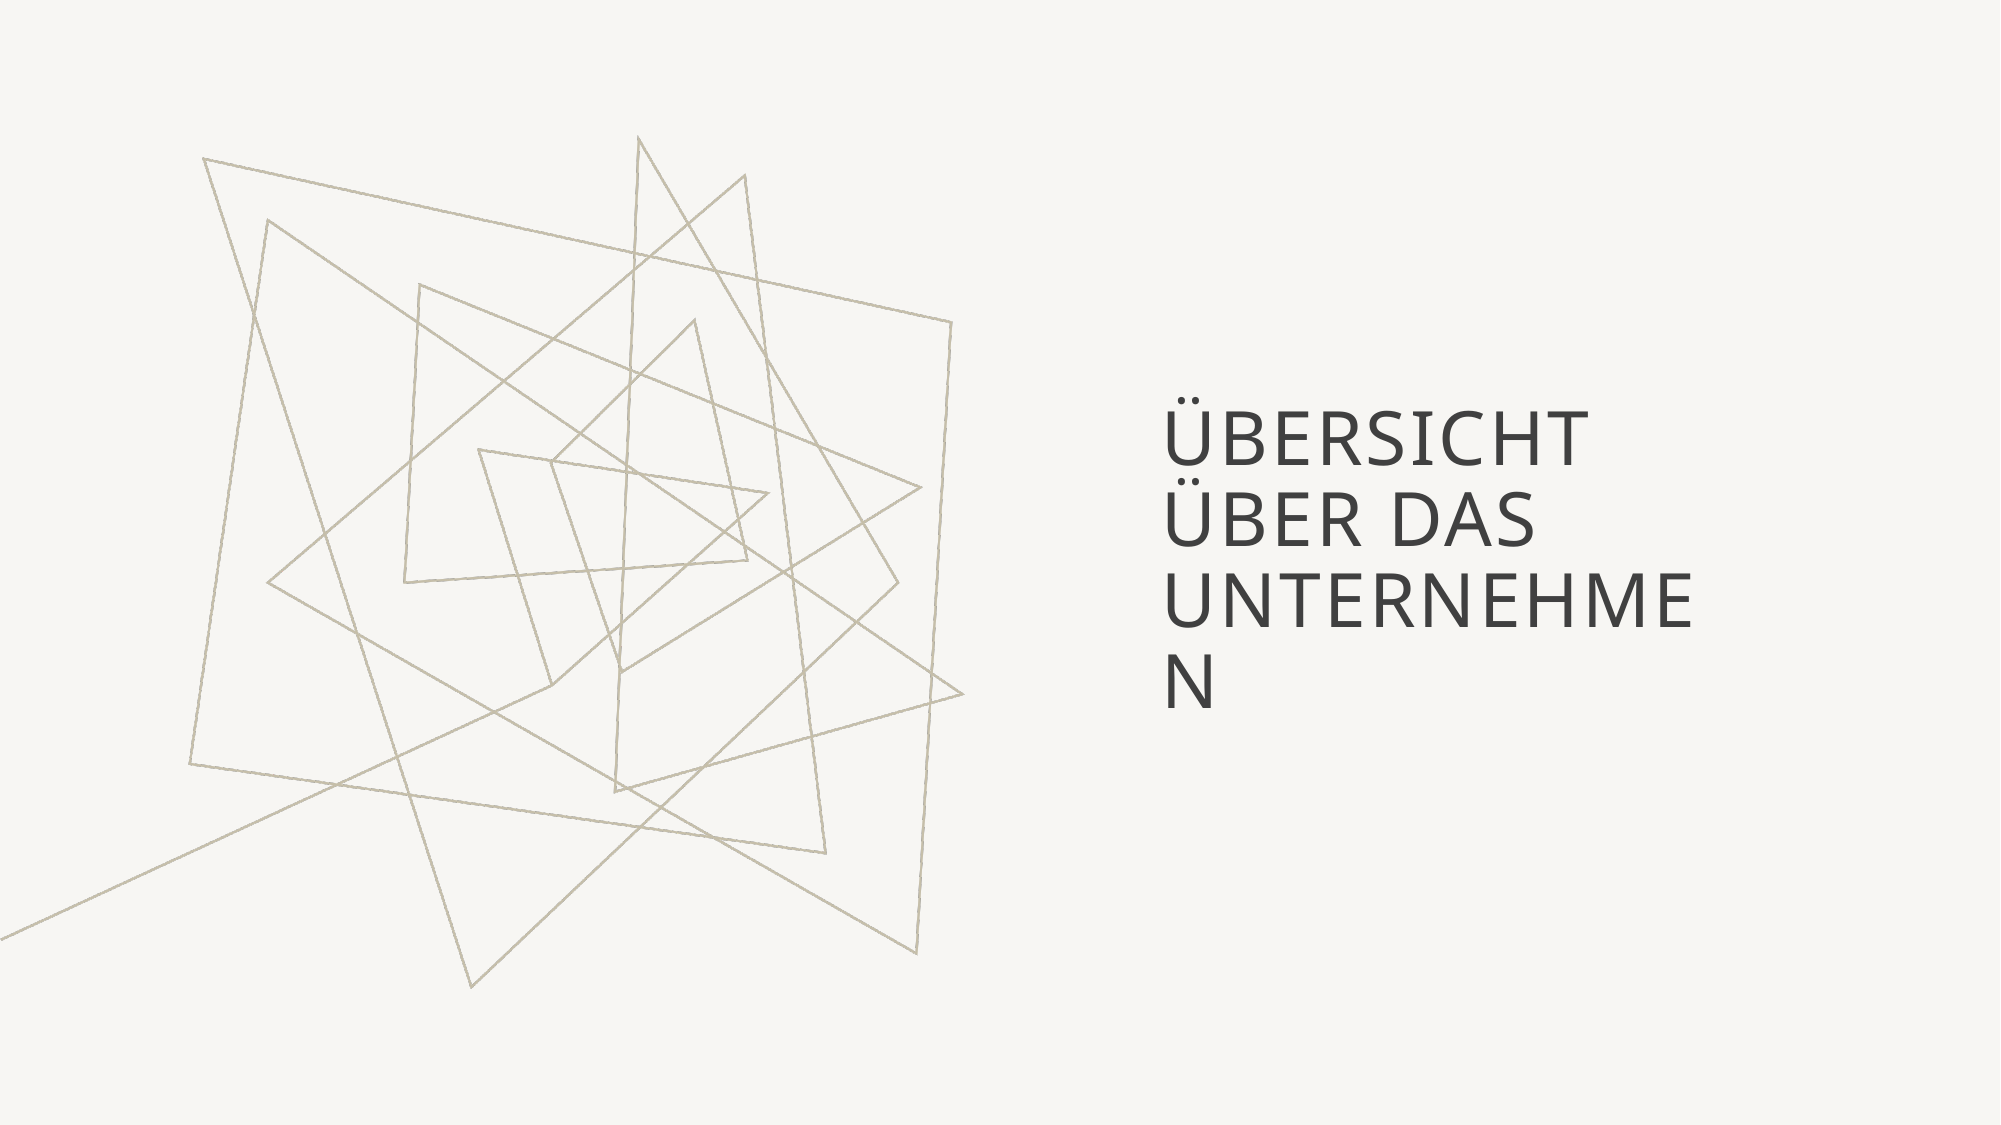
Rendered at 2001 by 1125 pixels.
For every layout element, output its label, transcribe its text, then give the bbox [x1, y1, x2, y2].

title ÜBERSICHT ÜBER DAS UNTERNEHMEN [1146, 421, 1734, 704]
picture [0, 135, 965, 989]
